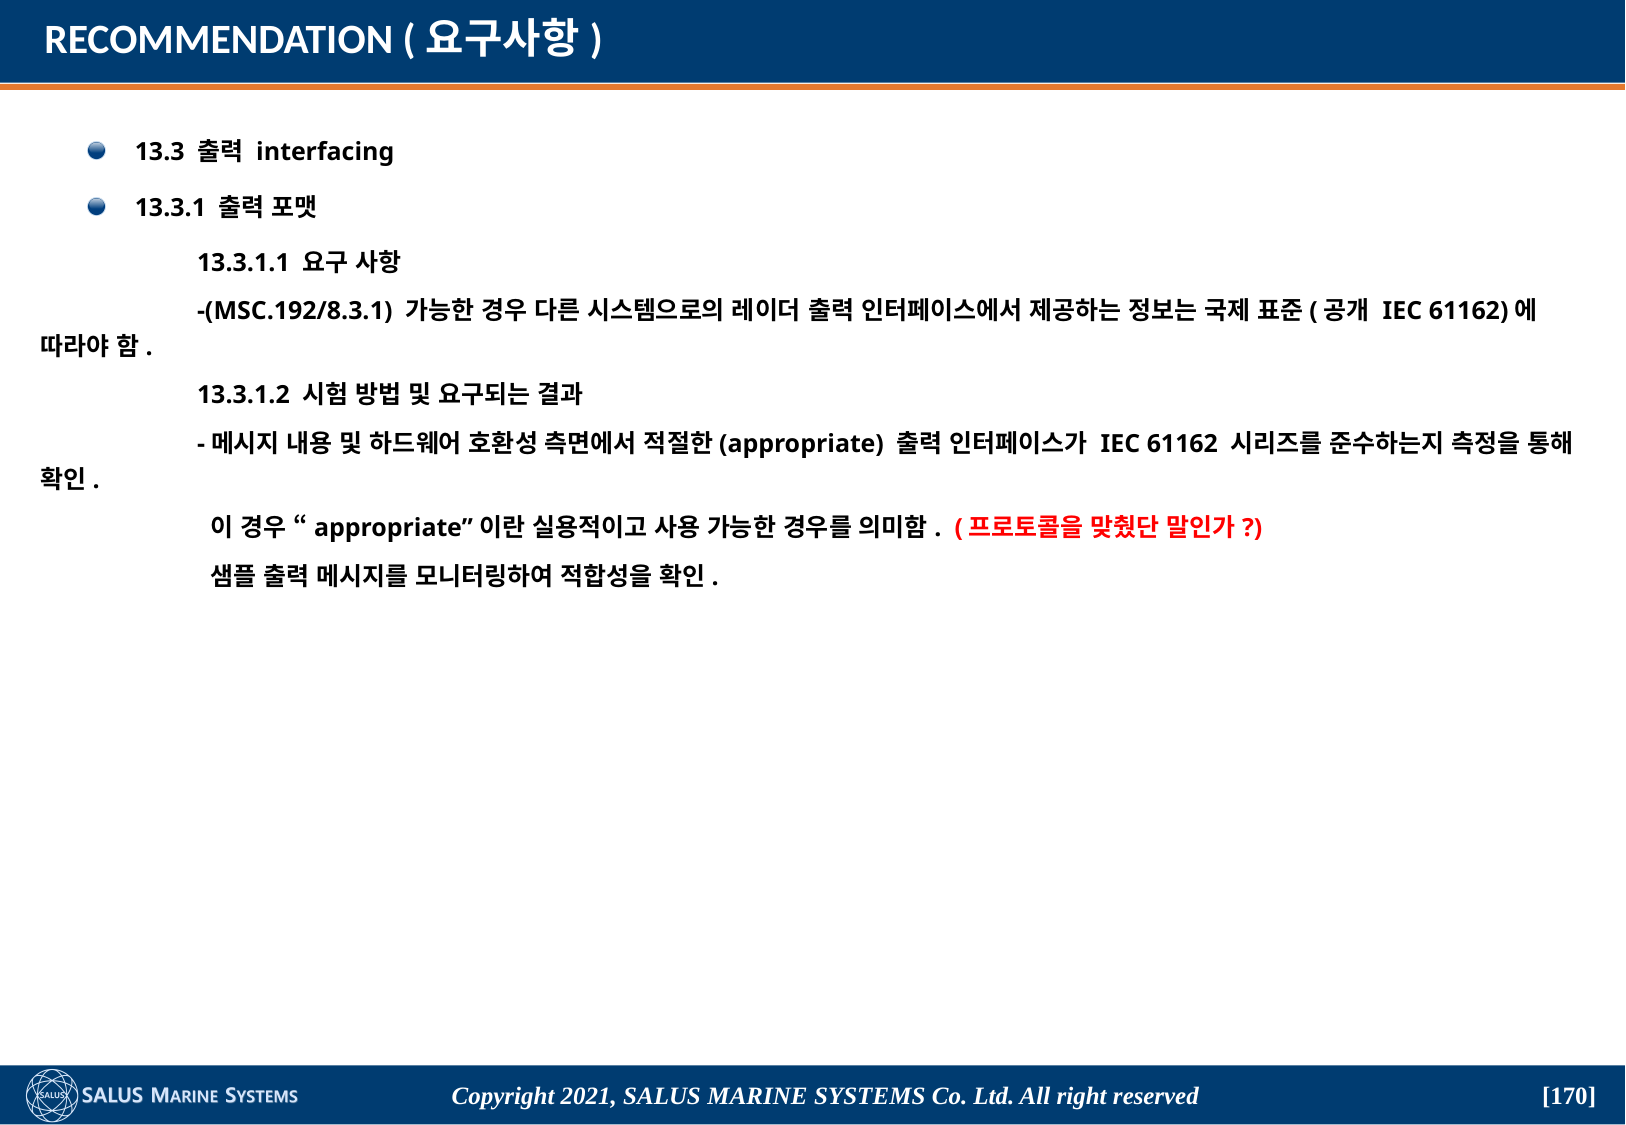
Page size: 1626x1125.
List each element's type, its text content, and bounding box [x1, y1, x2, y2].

picture [87, 197, 106, 216]
slide_number [170] [1513, 1065, 1625, 1125]
title RECOMMENDATION (요구사항) [0, 0, 1625, 82]
footer Copyright 2021, SALUS Marine Systems Co. Ltd. All right reserved [25, 1065, 1513, 1125]
picture [87, 141, 106, 160]
list 13.3 출력 interfacing 13.3.1 출력 포맷 13.3.1.1 요구 사항 -(MSC.192/8.3.1) 가능한 경우 다른 시스템으로의 레이더 출력 인터페이스에서 제공하는 정보는 국제 표준(공개 IEC 61162)에 따라야 함. 13.3.1.2 시험 방법 및 요구되는 결과 -메시지 내용 및 하드웨어 호환성 측면에서 적절한(appropriate) 출력 인터페이스가 IEC 61162 시리즈를 준수하는지 측정을 통해 확인. 이 경우 “appropriate”이란 실용적이고 사용 가능한 경우를 의미함. (프로토콜을 맞췄단 말인가?) 샘플 출력 메시지를 모니터링하여 적합성을 확인. [25, 116, 1591, 1055]
